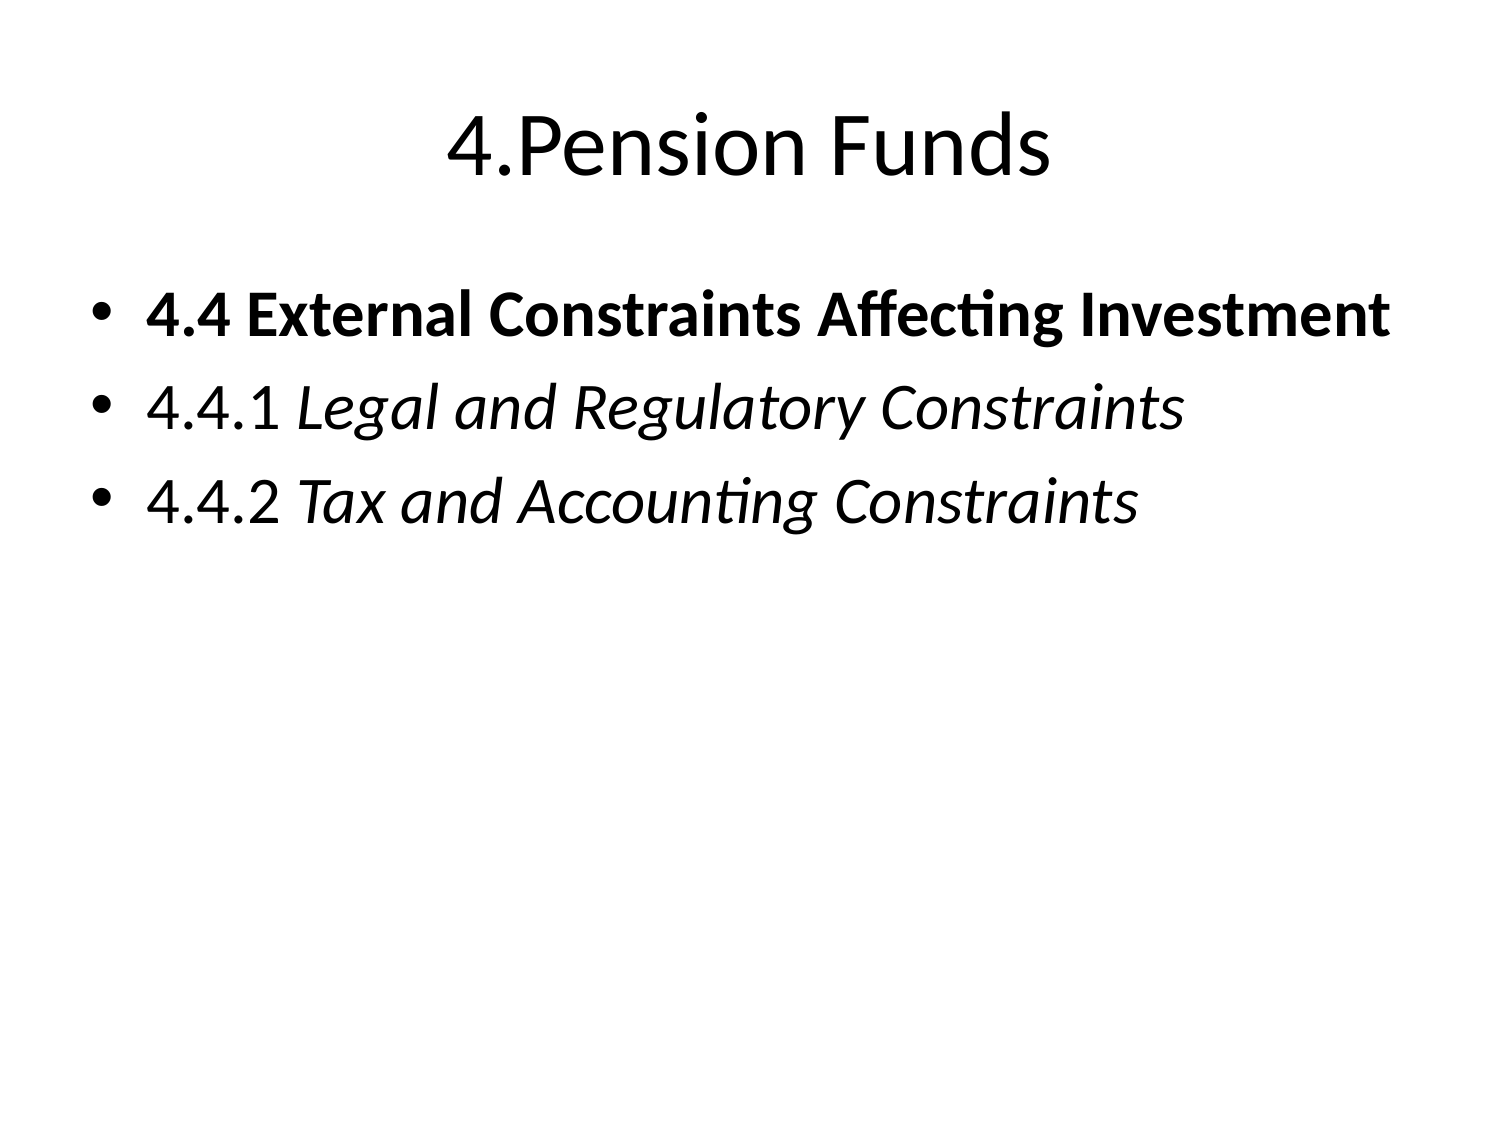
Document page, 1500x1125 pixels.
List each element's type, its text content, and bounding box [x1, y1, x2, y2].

list 4.4 External Constraints Affecting Investment 4.4.1 Legal and Regulatory Constraints 4.4.2 Tax and Accounting Constraints [75, 262, 1425, 1005]
title 4.Pension Funds [75, 45, 1425, 233]
